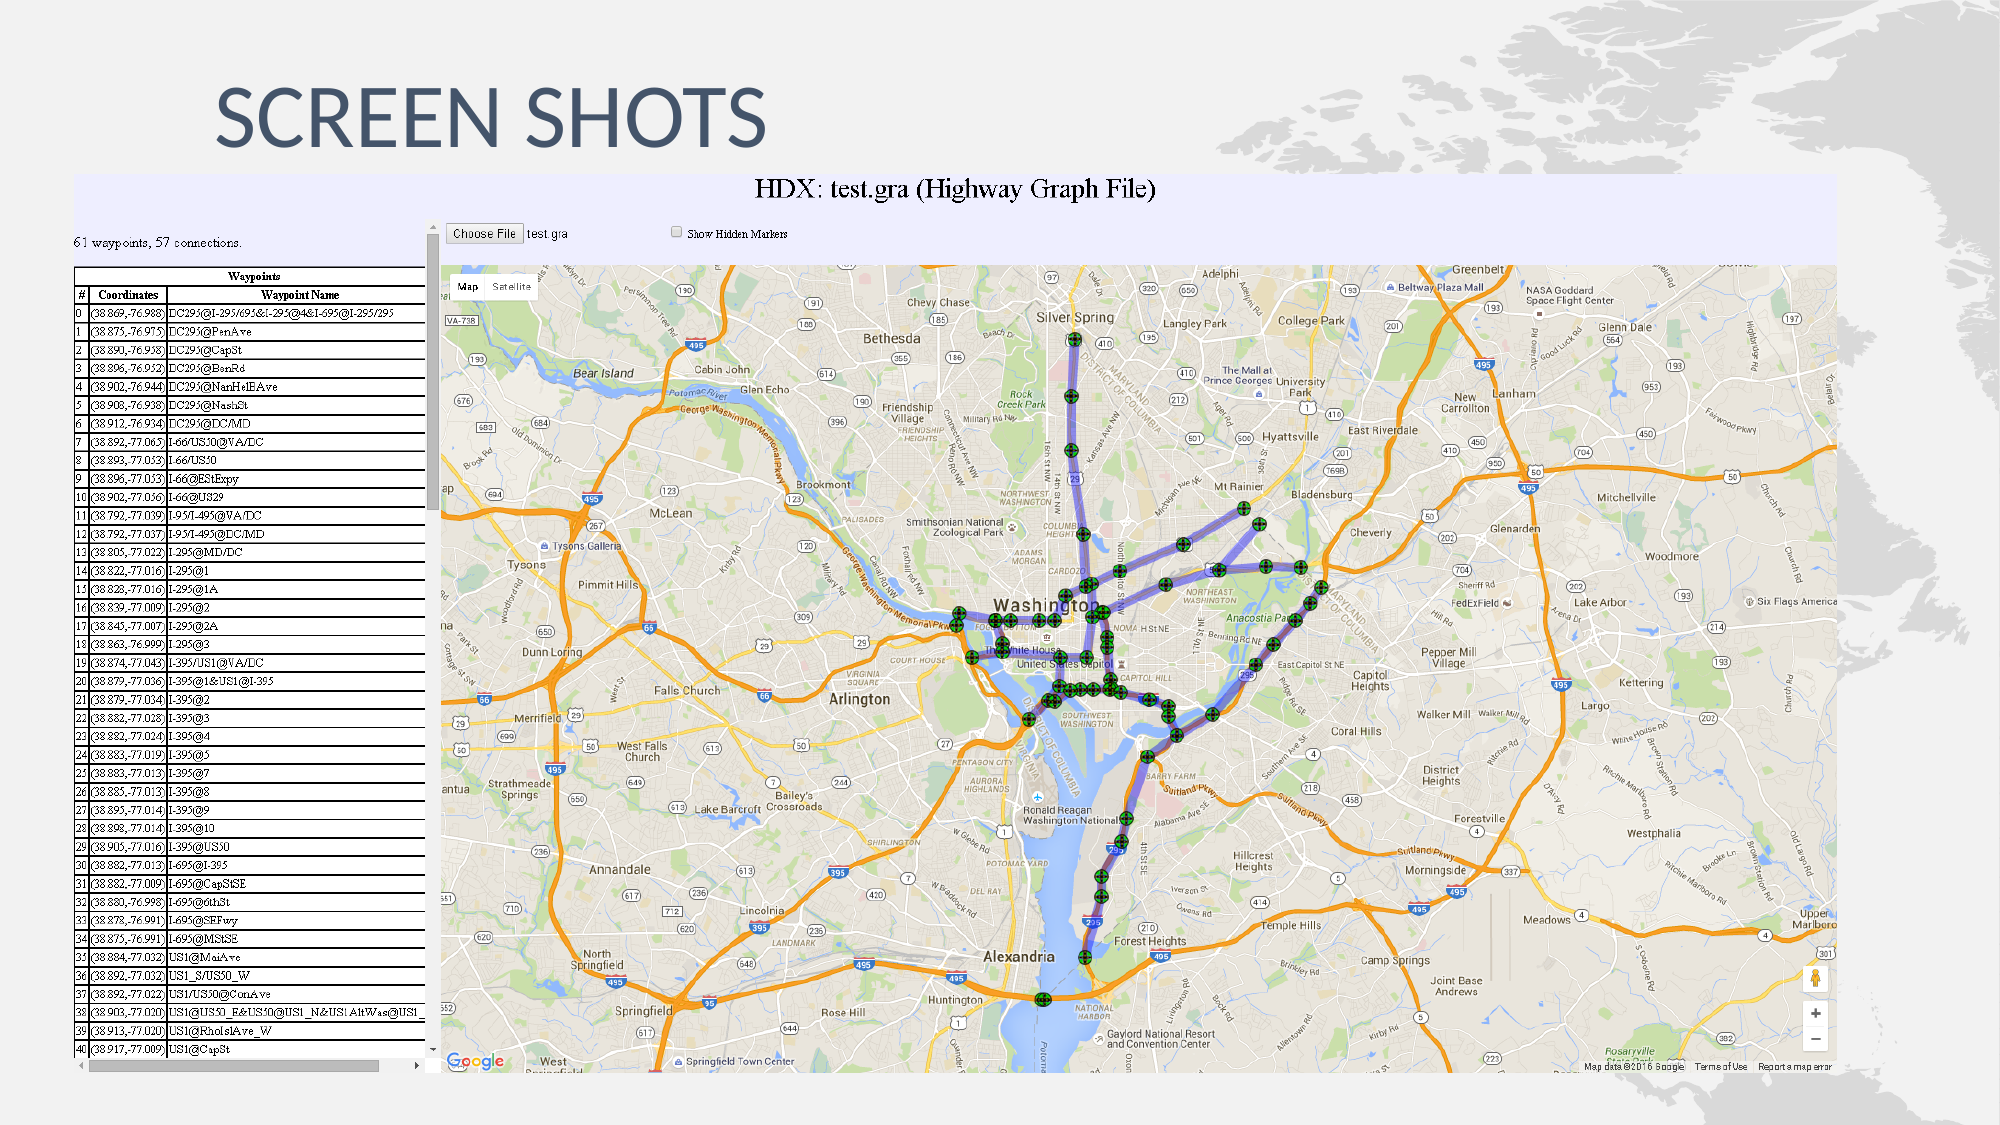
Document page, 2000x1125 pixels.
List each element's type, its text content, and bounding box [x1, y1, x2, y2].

picture [74, 174, 1838, 1073]
title Screen shots [199, 37, 1800, 174]
